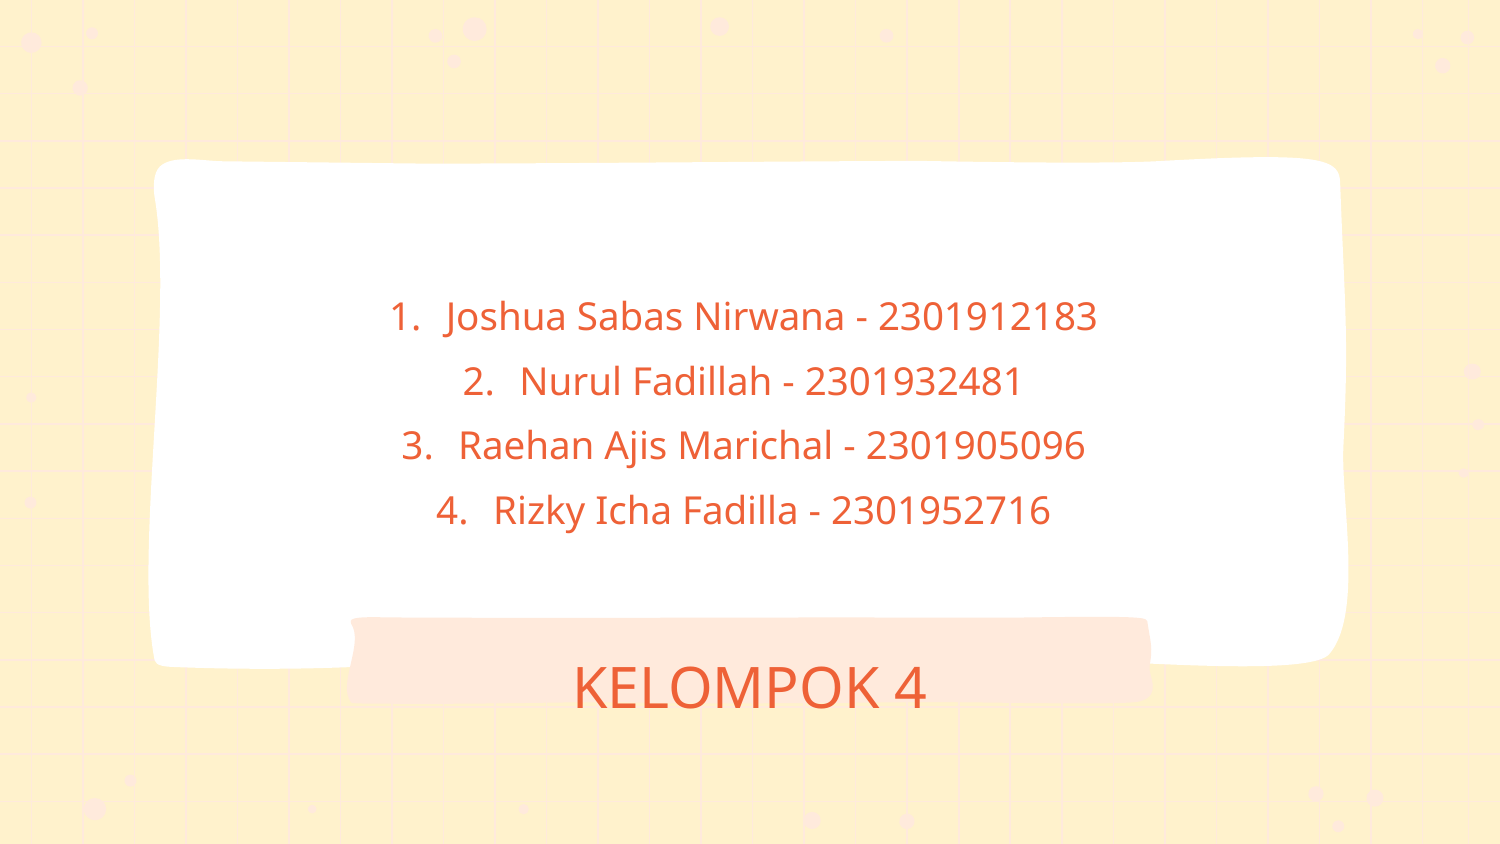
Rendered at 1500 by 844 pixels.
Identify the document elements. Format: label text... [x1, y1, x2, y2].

subtitle KELOMPOK 4 [366, 641, 1134, 702]
title Joshua Sabas Nirwana - 2301912183 Nurul Fadillah - 2301932481 Raehan Ajis Marichal - 2301905096 Rizky Icha Fadilla - 2301952716 [116, 256, 1384, 550]
